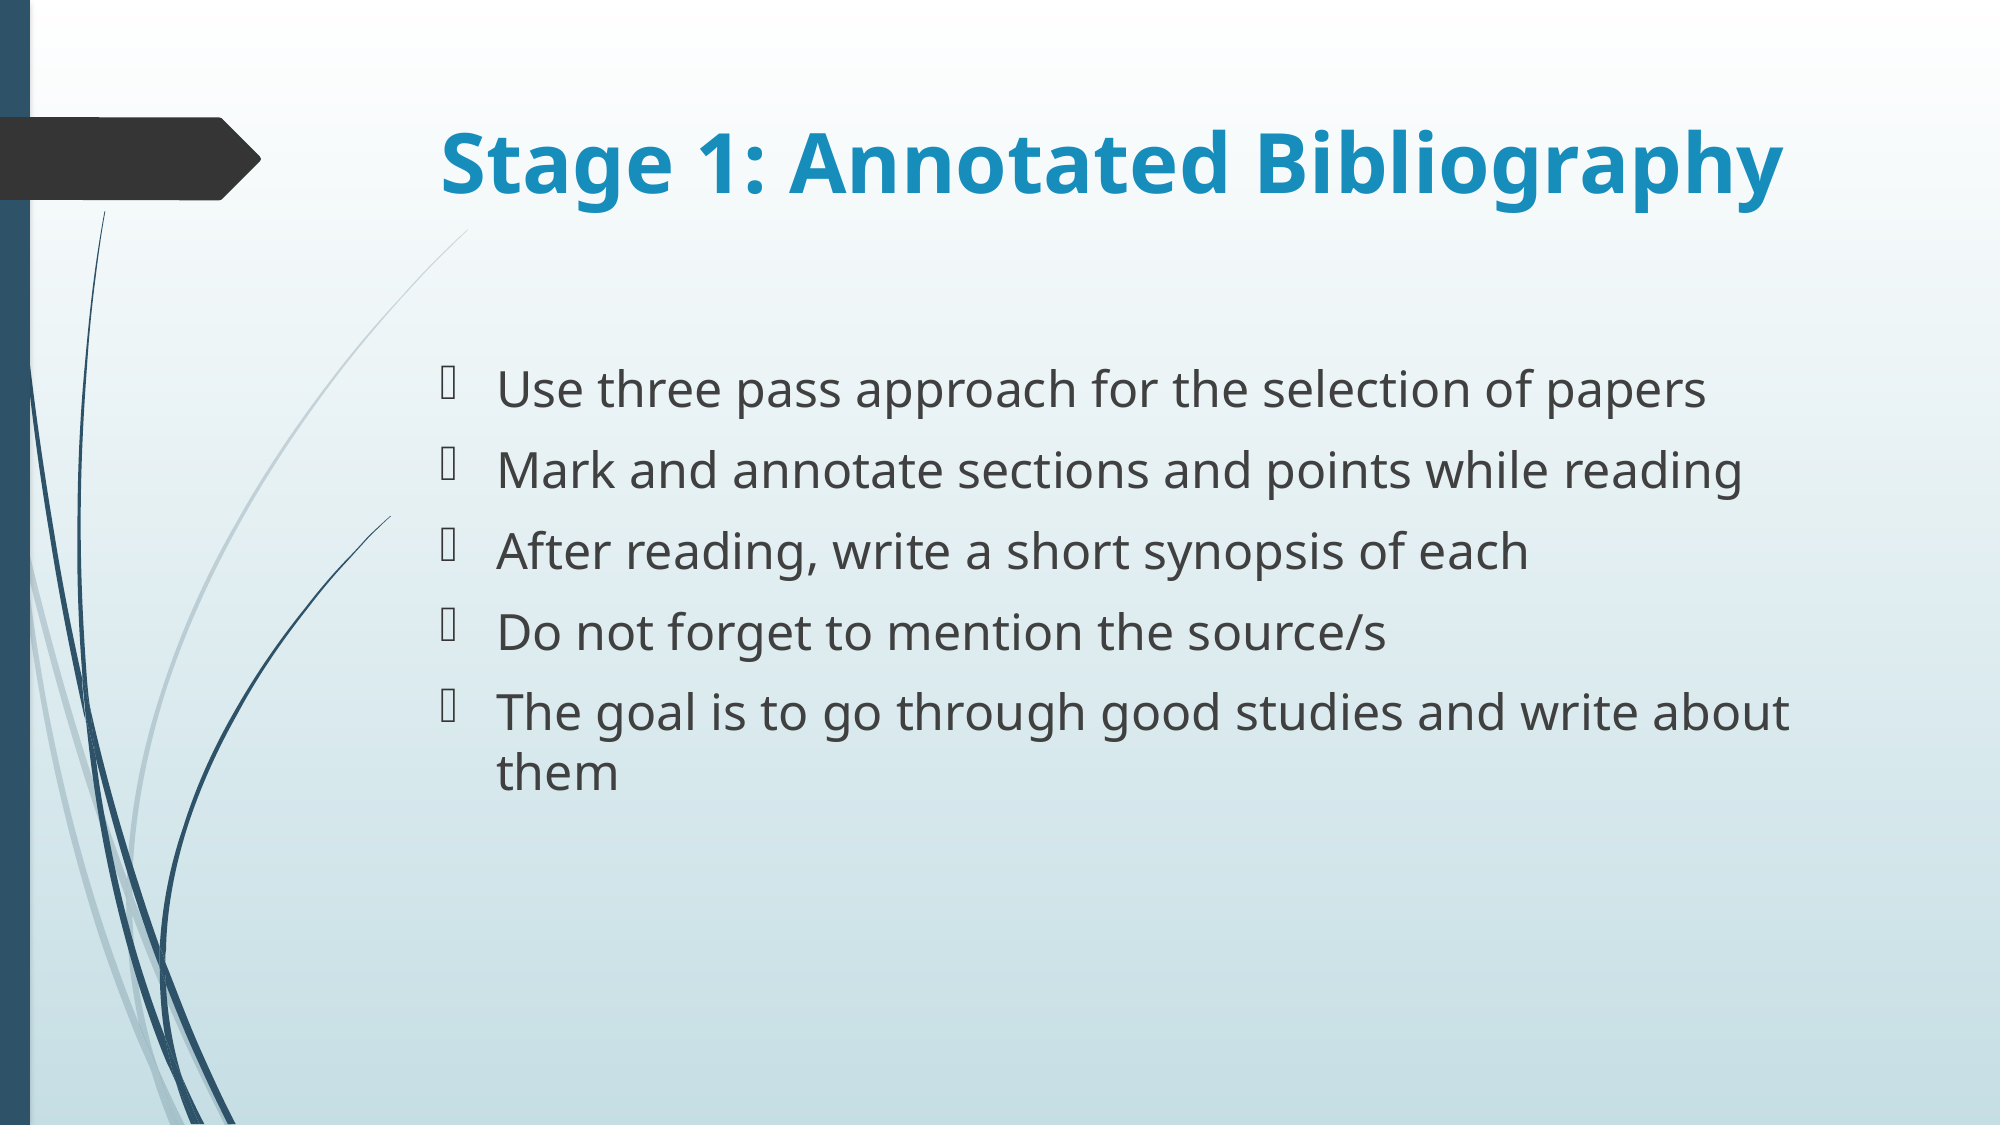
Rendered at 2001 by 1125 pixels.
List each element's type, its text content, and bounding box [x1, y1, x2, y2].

list Use three pass approach for the selection of papers Mark and annotate sections and points while reading After reading, write a short synopsis of each Do not forget to mention the source/s The goal is to go through good studies and write about them [424, 350, 1888, 970]
title Stage 1: Annotated Bibliography [425, 102, 1888, 313]
